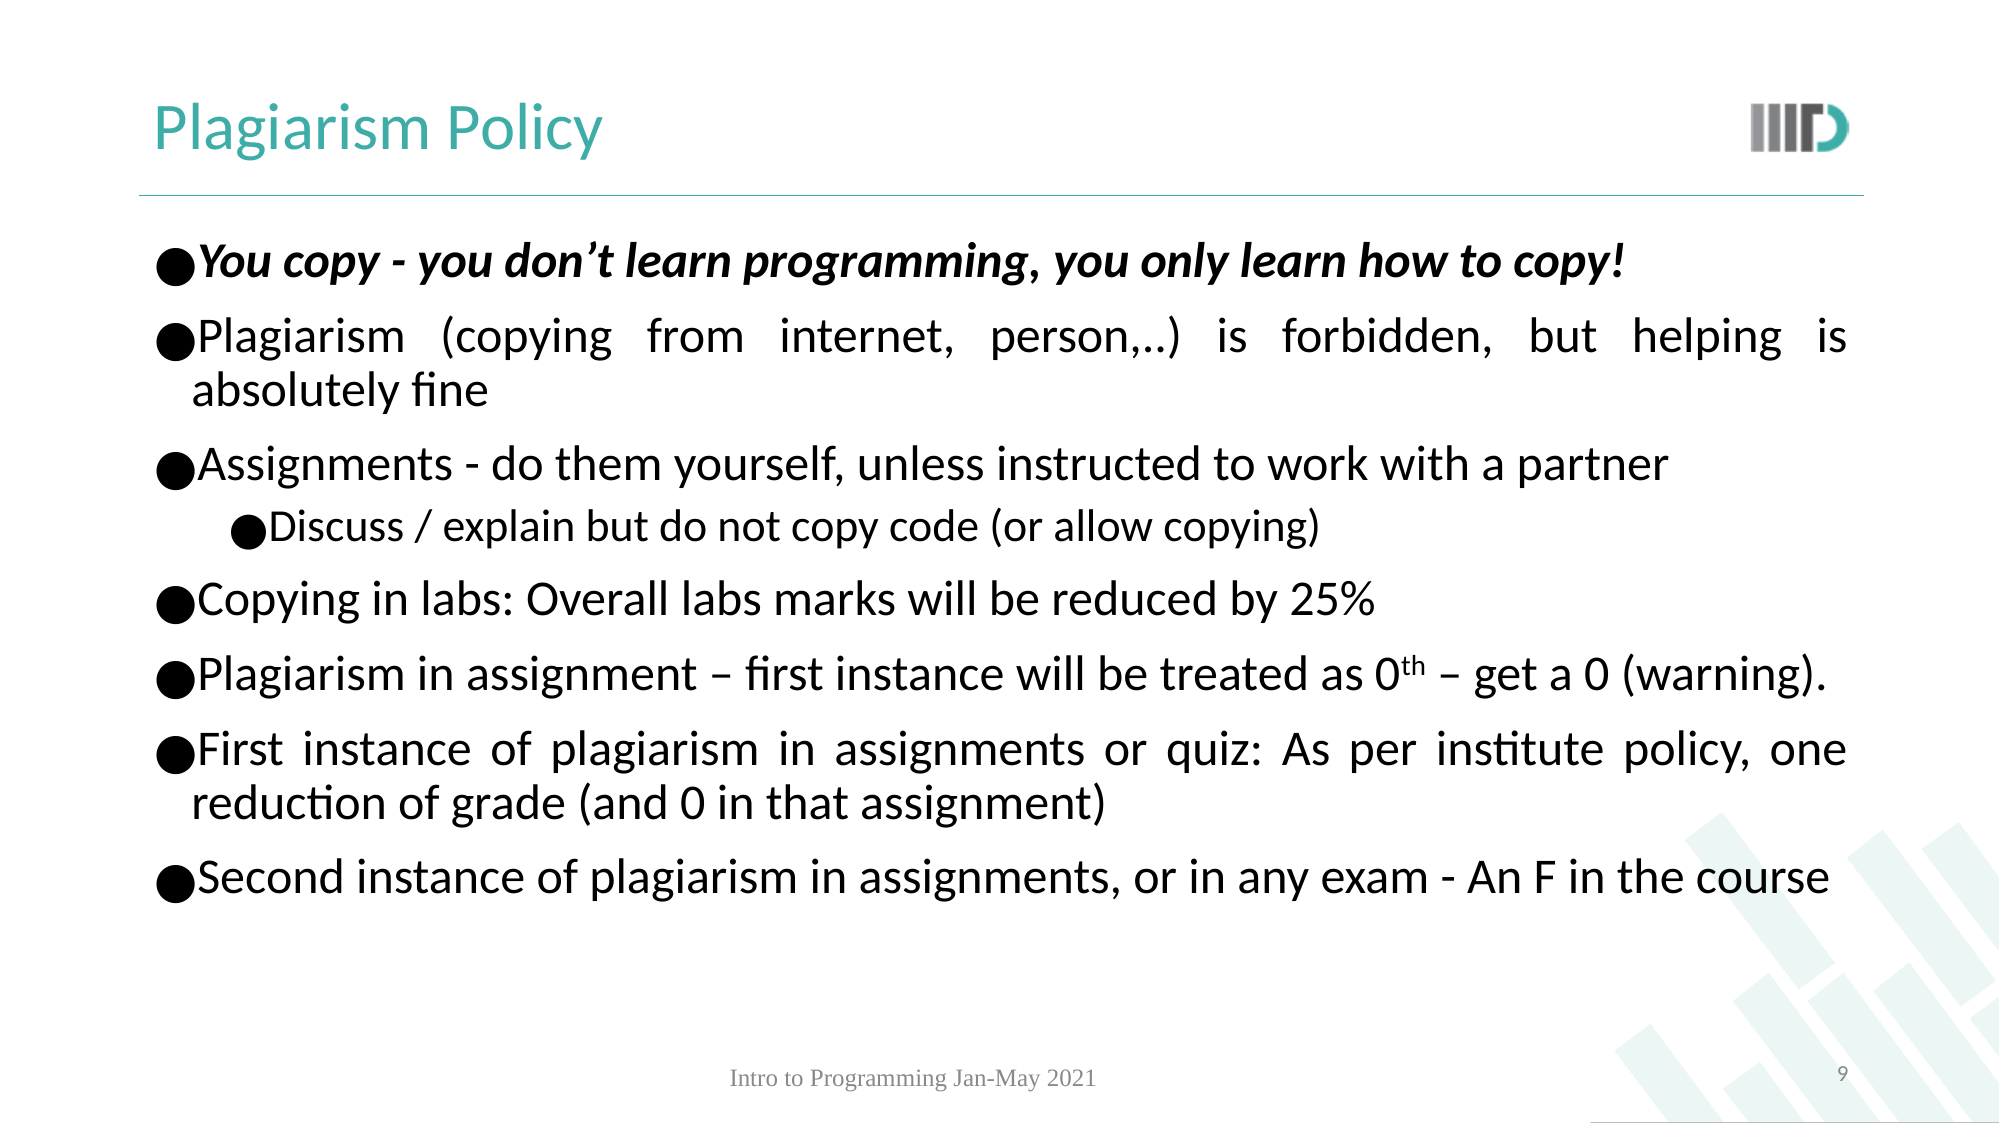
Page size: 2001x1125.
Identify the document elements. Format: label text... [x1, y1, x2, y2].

picture [1590, 785, 2000, 1125]
text_box Intro to Programming Jan-May 2021 [675, 1046, 1151, 1107]
list You copy - you don’t learn programming, you only learn how to copy! Plagiarism (copying from internet, person,..) is forbidden, but helping is absolutely fine Assignments - do them yourself, unless instructed to work with a partner Discuss / explain but do not copy code (or allow copying) Copying in labs: Overall labs marks will be reduced by 25% Plagiarism in assignment – first instance will be treated as 0th – get a 0 (warning). First instance of plagiarism in assignments or quiz: As per institute policy, one reduction of grade (and 0 in that assignment) Second instance of plagiarism in assignments, or in any exam - An F in the course [138, 226, 1864, 1014]
title Plagiarism Policy [138, 60, 1689, 196]
picture [1732, 91, 1864, 165]
slide_number ‹#› [1413, 1042, 1864, 1103]
